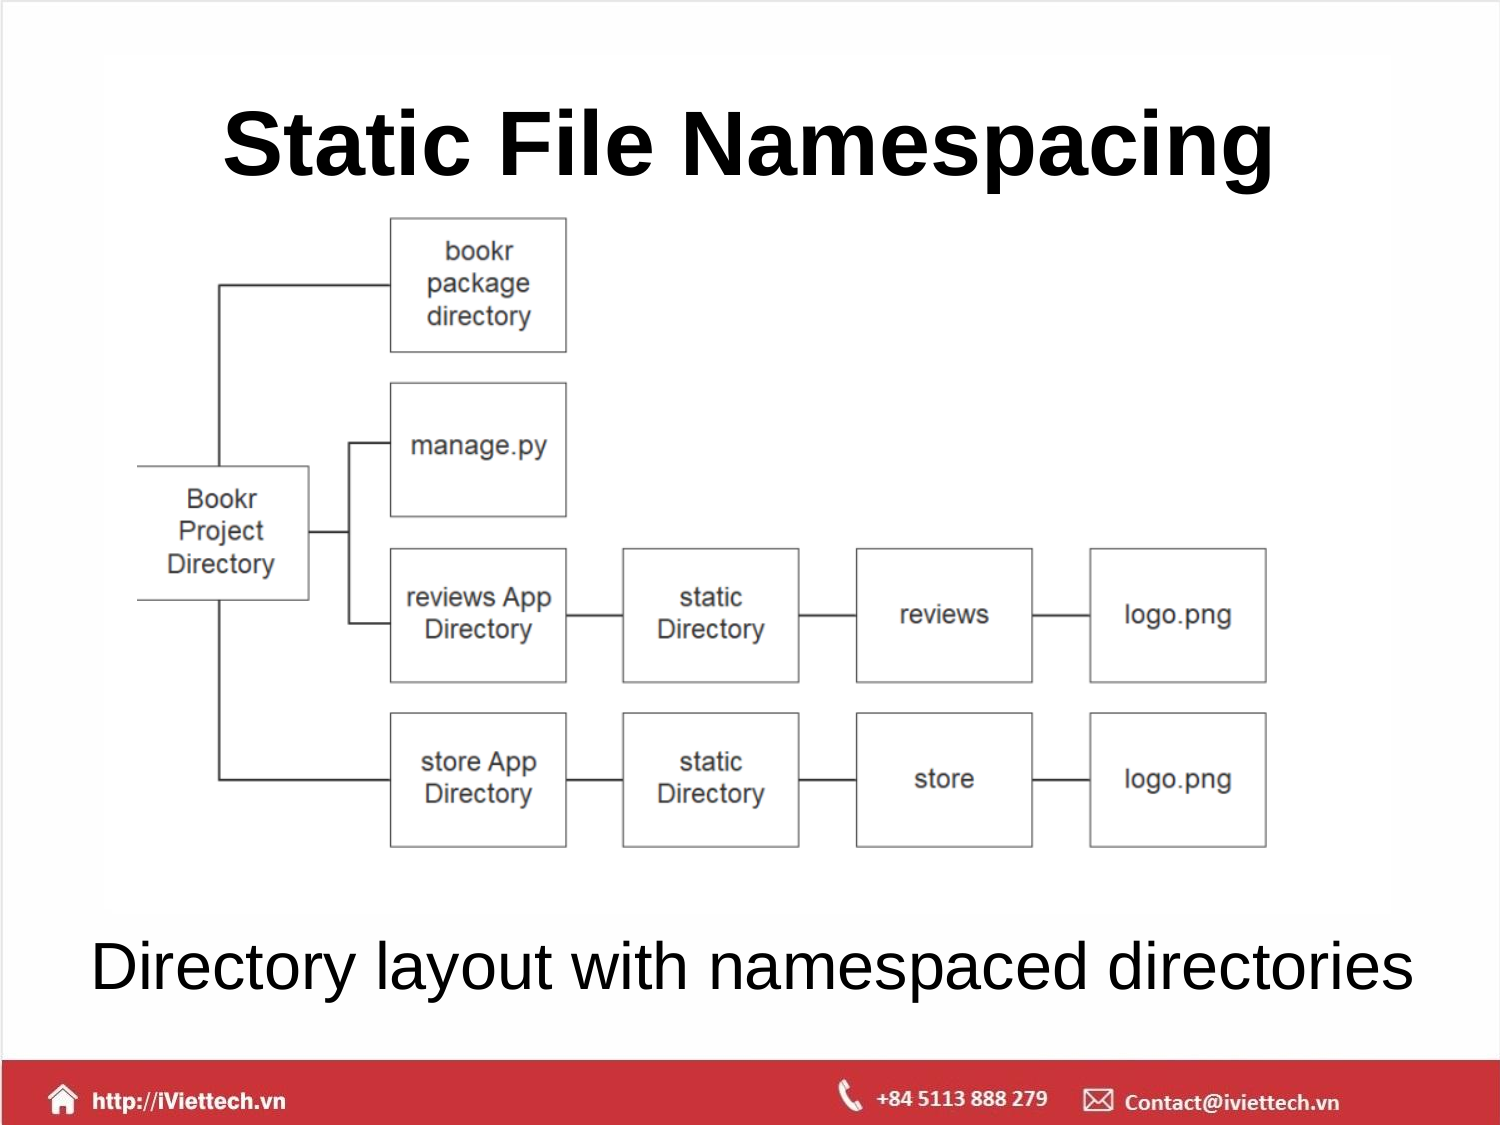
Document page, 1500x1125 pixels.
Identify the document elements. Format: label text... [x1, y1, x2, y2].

list Directory layout with namespaced directories [75, 262, 1475, 1005]
title Static File Namespacing [75, 45, 1425, 233]
picture [0, 0, 1500, 1125]
